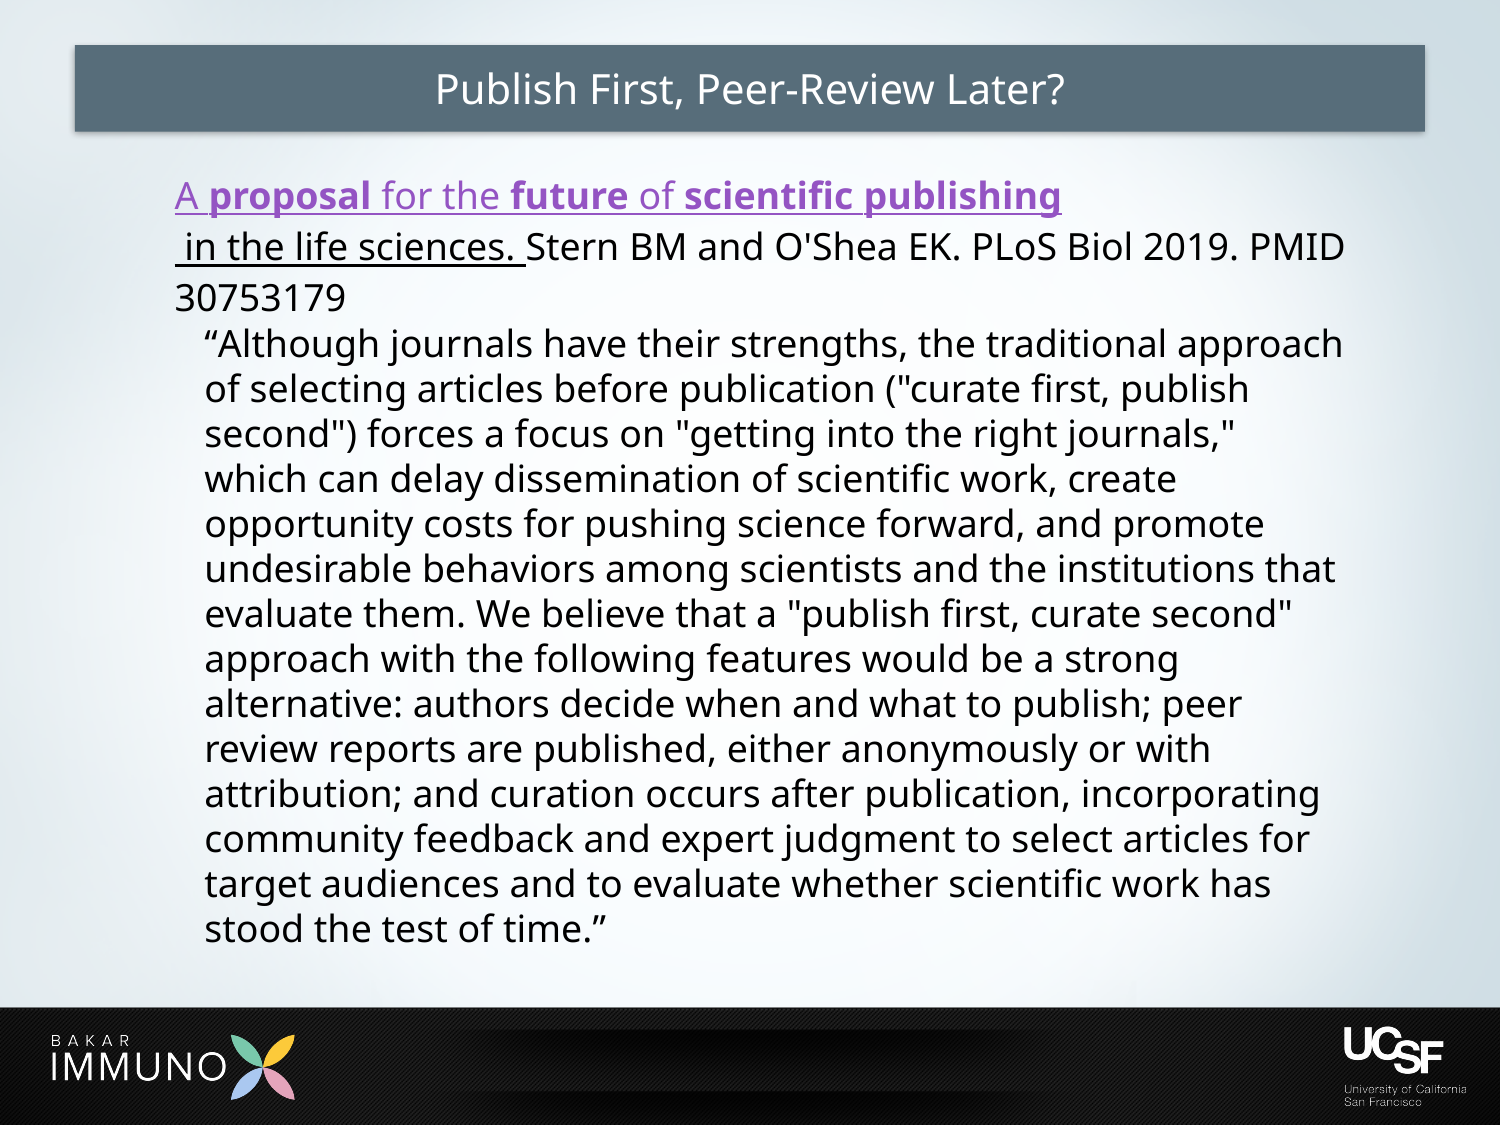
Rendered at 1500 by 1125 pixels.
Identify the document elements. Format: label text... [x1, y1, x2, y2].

title Publish First, Peer-Review Later? [75, 45, 1425, 132]
text_box “Although journals have their strengths, the traditional approach of selecting articles before publication ("curate first, publish second") forces a focus on "getting into the right journals," which can delay dissemination of scientific work, create opportunity costs for pushing science forward, and promote undesirable behaviors among scientists and the institutions that evaluate them. We believe that a "publish first, curate second" approach with the following features would be a strong alternative: authors decide when and what to publish; peer review reports are published, either anonymously or with attribution; and curation occurs after publication, incorporating community feedback and expert judgment to select articles for target audiences and to evaluate whether scientific work has stood the test of time.” [189, 312, 1365, 958]
picture [0, 0, 1500, 1125]
text_box A proposal for the future of scientific publishing in the life sciences. Stern BM and O'Shea EK. PLoS Biol 2019. PMID 30753179 [159, 164, 1385, 327]
